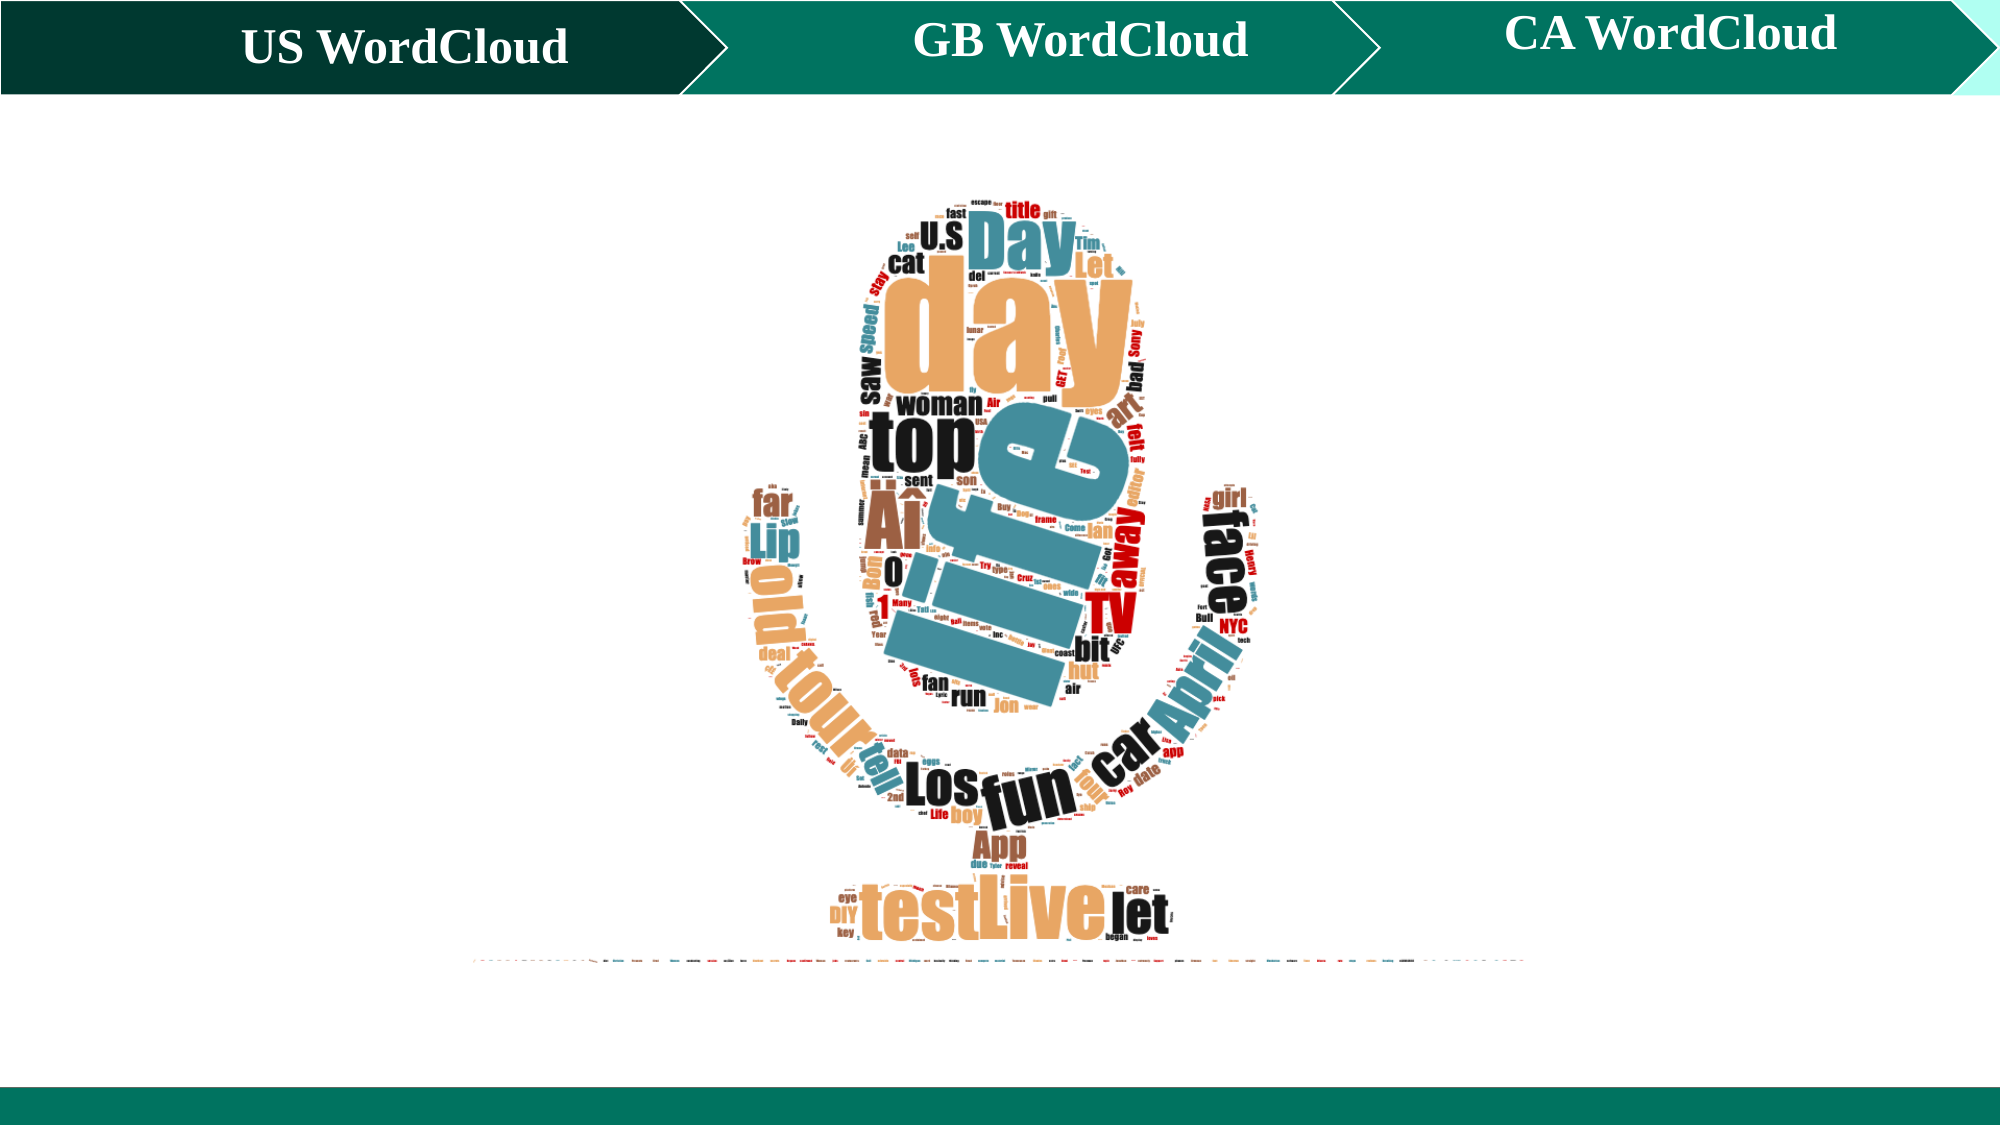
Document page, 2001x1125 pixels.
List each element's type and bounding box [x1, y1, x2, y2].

text_box [0, 0, 2000, 96]
picture [466, 162, 1534, 963]
